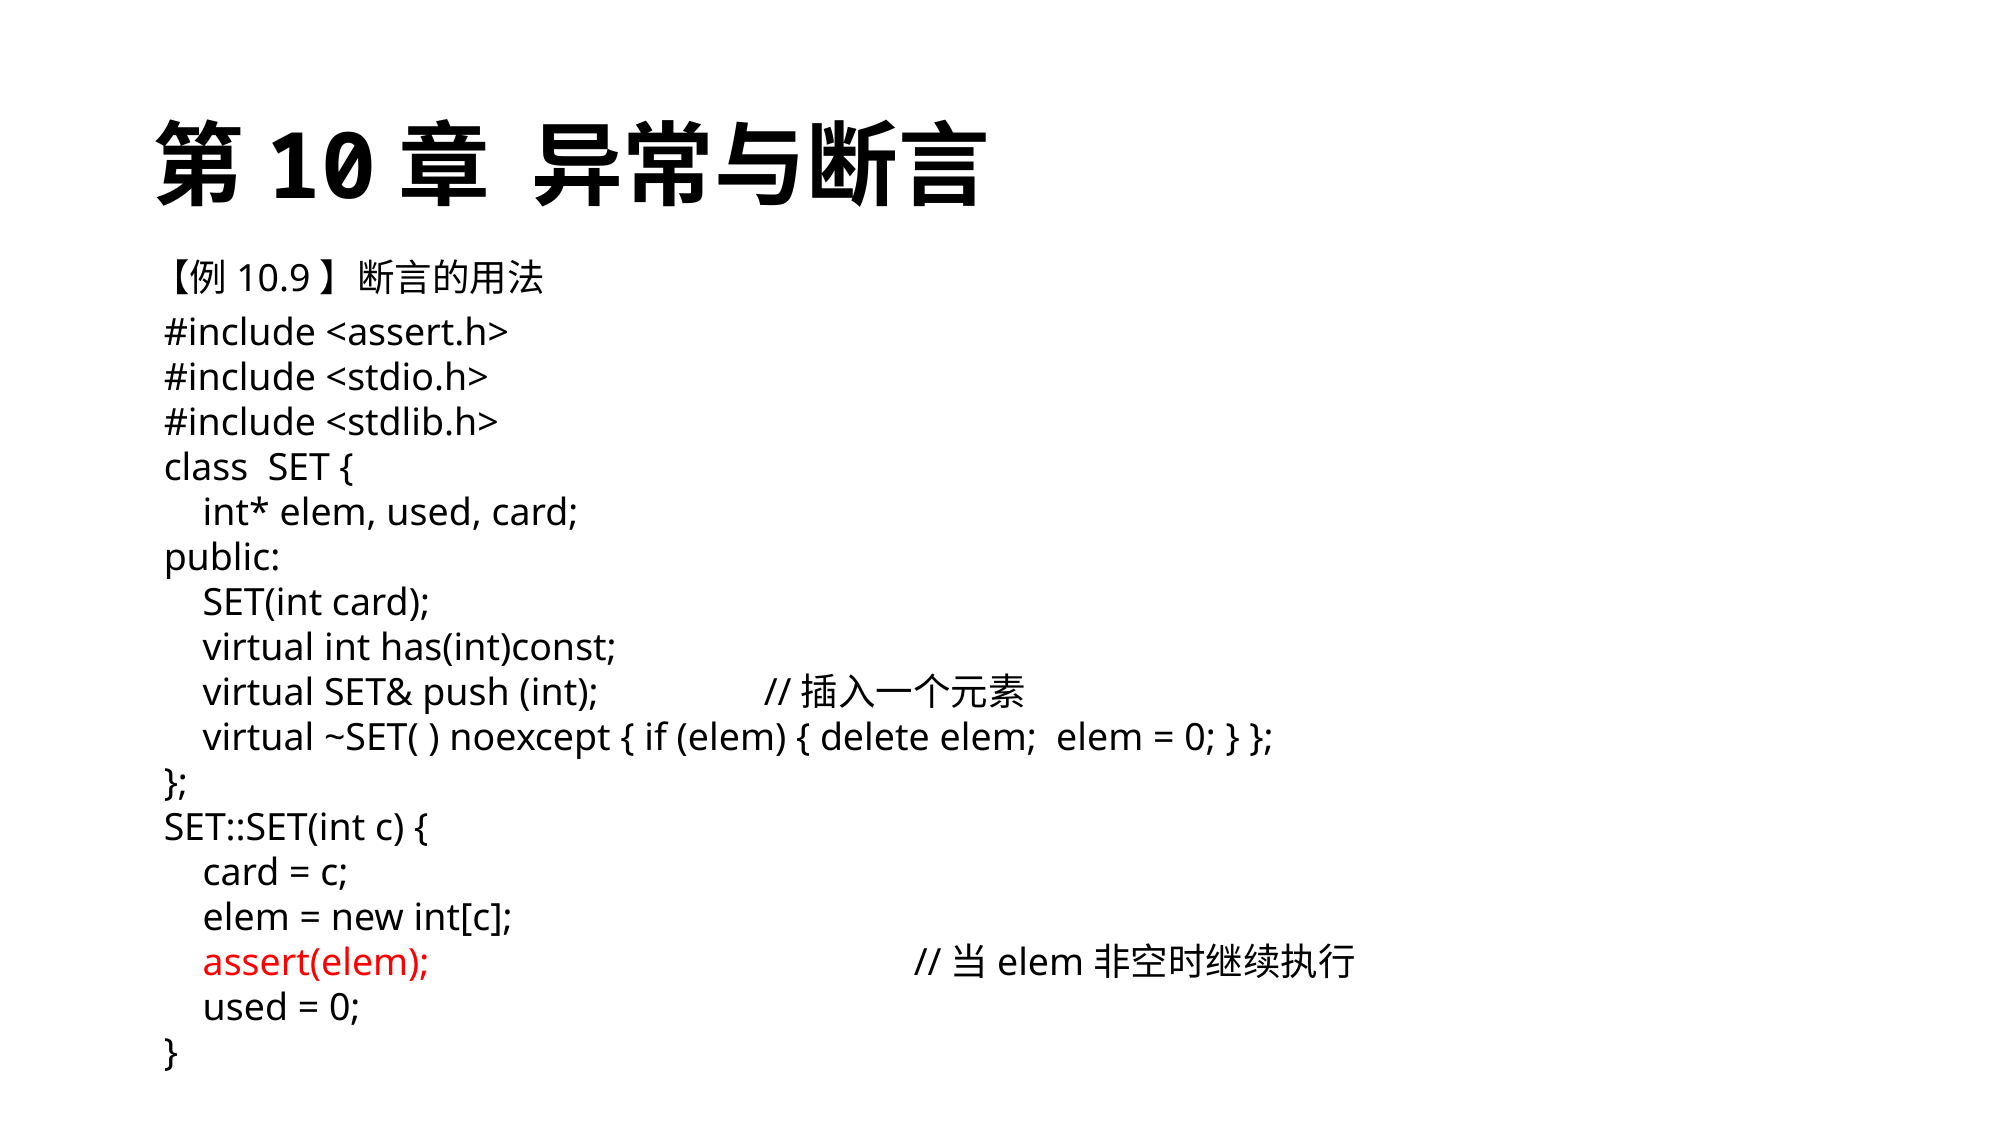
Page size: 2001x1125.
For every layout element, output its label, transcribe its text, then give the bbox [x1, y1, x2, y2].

title 第10章 异常与断言 [137, 59, 1863, 278]
text_box 【例10.9】断言的用法 [137, 246, 1148, 307]
text_box #include <assert.h> #include <stdio.h> #include <stdlib.h> class SET { int* elem, used, card; public: SET(int card); virtual int has(int)const; virtual SET& push (int); //插入一个元素 virtual ~SET( ) noexcept { if (elem) { delete elem; elem = 0; } }; }; SET::SET(int c) { card = c; elem = new int[c]; assert(elem); //当elem非空时继续执行 used = 0; } [148, 300, 1784, 1080]
